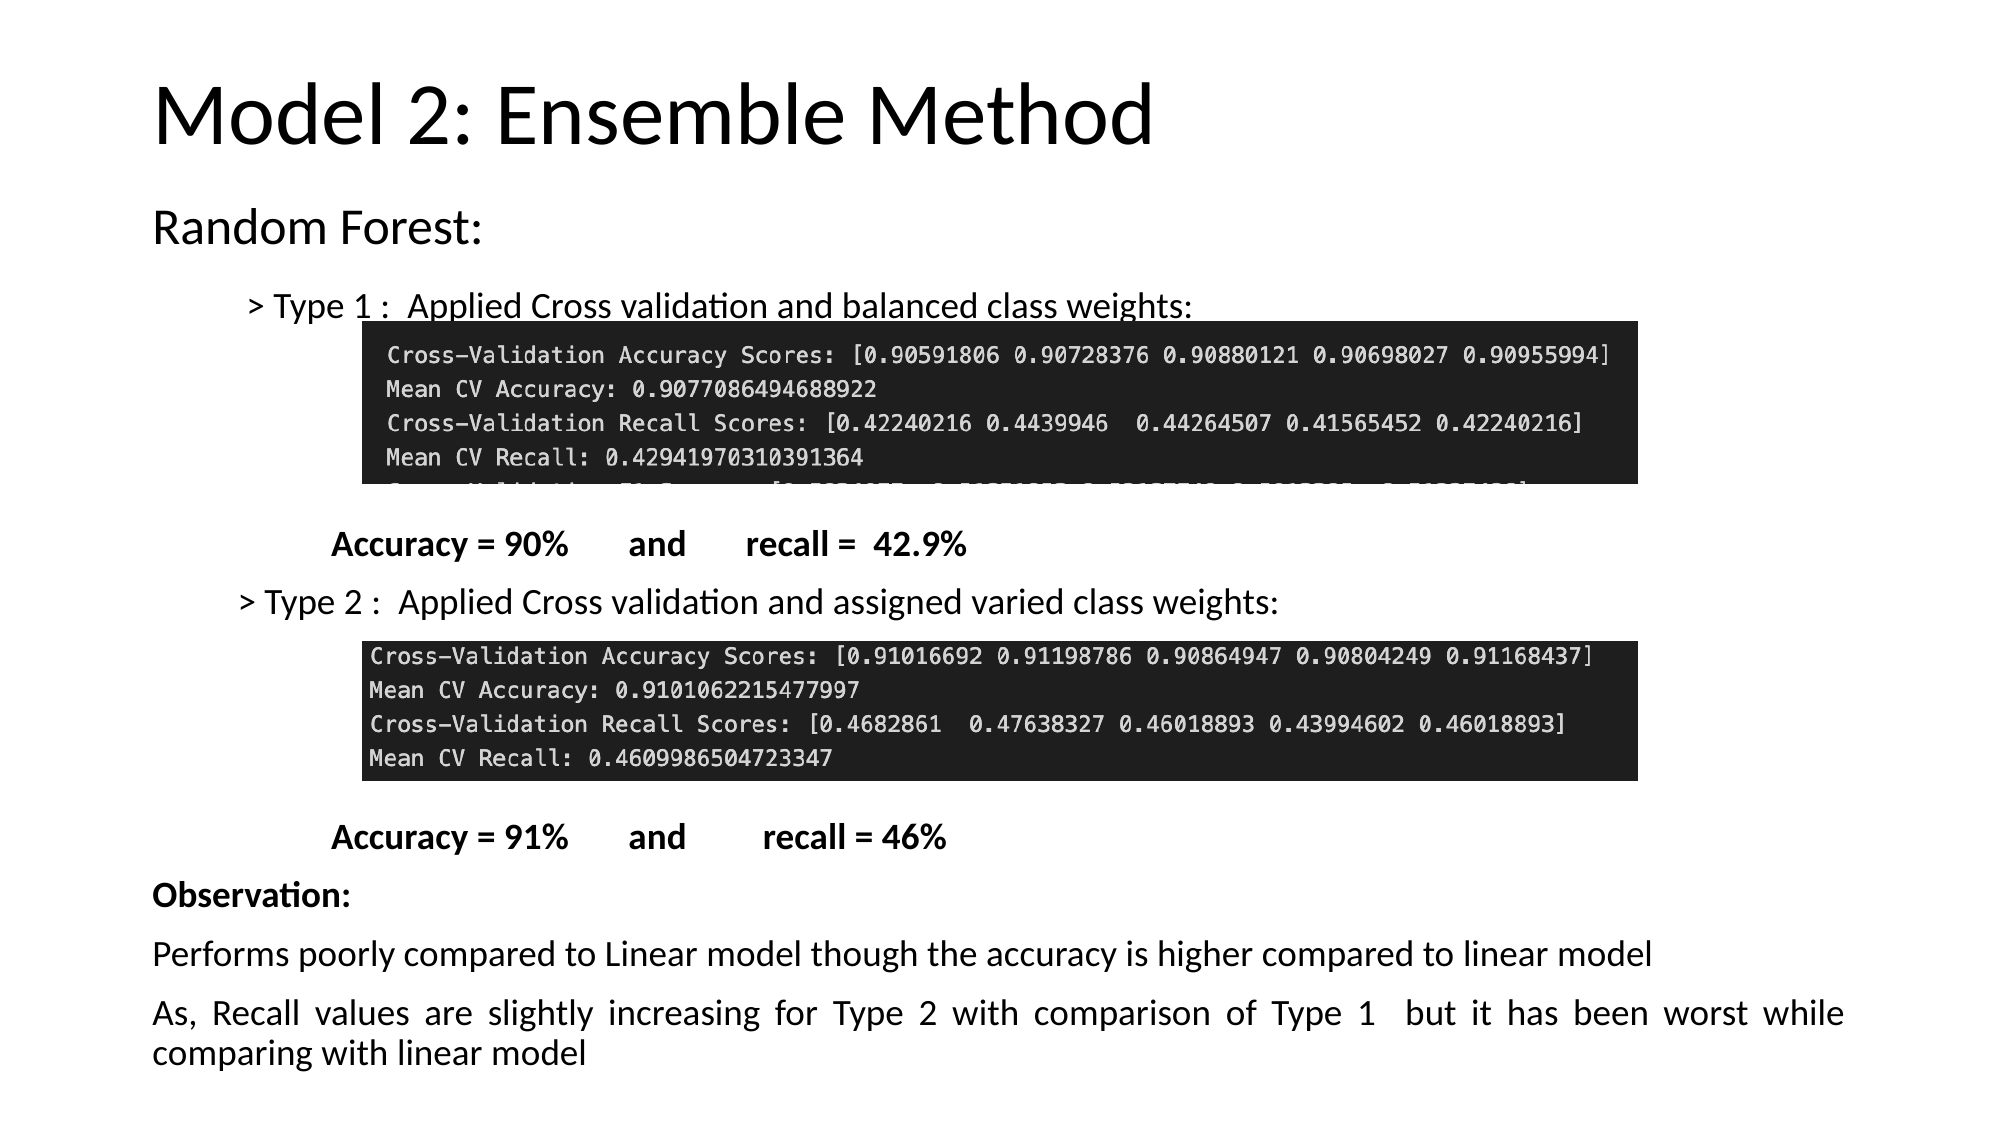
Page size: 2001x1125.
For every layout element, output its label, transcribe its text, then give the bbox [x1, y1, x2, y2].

picture [362, 641, 1638, 781]
picture [362, 321, 1638, 484]
title Model 2: Ensemble Method [137, 59, 1863, 172]
list Random Forest: > Type 1 : Applied Cross validation and balanced class weights: Accuracy = 90% and recall = 42.9% > Type 2 : Applied Cross validation and assigned varied class weights: Accuracy = 91% and recall = 46% Observation: Performs poorly compared to Linear model though the accuracy is higher compared to linear model As, Recall values are slightly increasing for Type 2 with comparison of Type 1 but it has been worst while comparing with linear model [137, 192, 1863, 1083]
